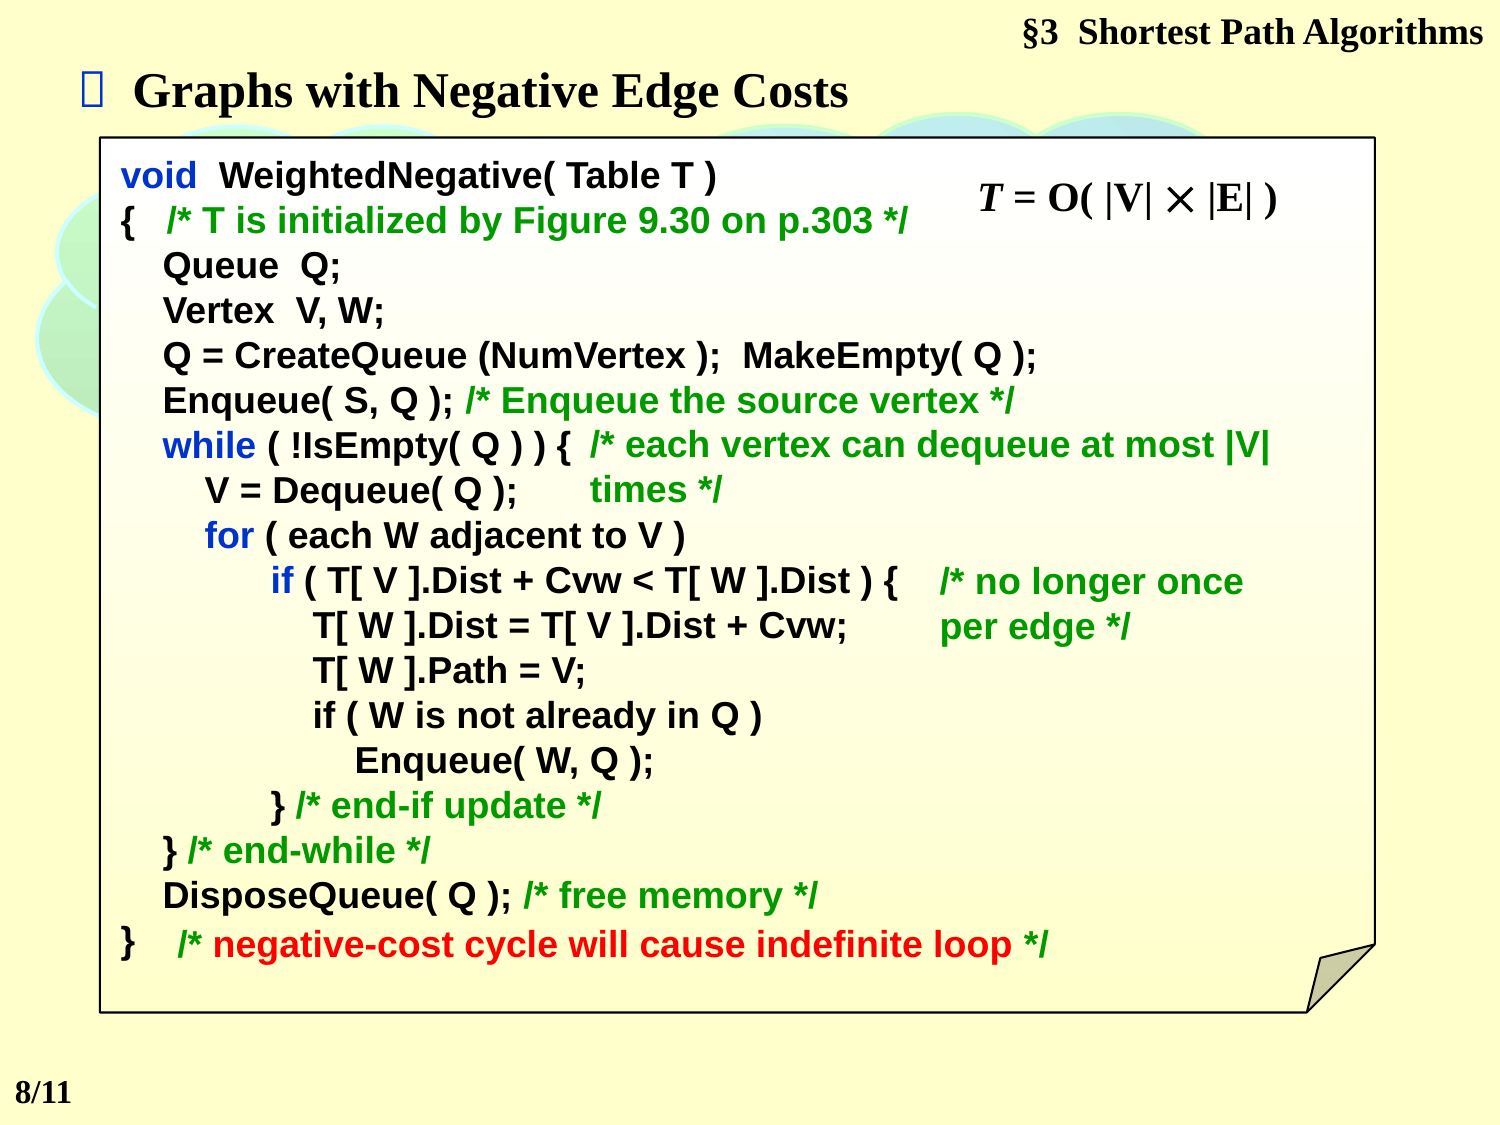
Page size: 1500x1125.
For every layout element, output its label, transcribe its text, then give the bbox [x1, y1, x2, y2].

text_box §3 Shortest Path Algorithms [962, 0, 1499, 60]
text_box void WeightedNegative( Table T ) { /* T is initialized by Figure 9.30 on p.303 */ Queue Q; Vertex V, W; Q = CreateQueue (NumVertex ); MakeEmpty( Q ); Enqueue( S, Q ); /* Enqueue the source vertex */ while ( !IsEmpty( Q ) ) { V = Dequeue( Q ); for ( each W adjacent to V ) if ( T[ V ].Dist + Cvw < T[ W ].Dist ) { T[ W ].Dist = T[ V ].Dist + Cvw; T[ W ].Path = V; if ( W is not already in Q ) Enqueue( W, Q ); } /* end-if update */ } /* end-while */ DisposeQueue( Q ); /* free memory */ } [99, 137, 1375, 1013]
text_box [37, 124, 926, 563]
text_box /* no longer once per edge */ [924, 549, 1288, 655]
text_box /* negative-cost cycle will cause indefinite loop */ [966, 912, 1138, 973]
text_box Hey I have a good idea: why don’t we simply add a constant  to each edge and thus remove negative edges? [904, 113, 1204, 137]
text_box /* each vertex can dequeue at most |V| times */ [929, 412, 1313, 518]
text_box 8/11 [0, 1062, 125, 1118]
text_box /* negative-cost cycle will cause indefinite loop */ [162, 912, 544, 973]
text_box T = O( |V|  |E| ) [962, 162, 1325, 228]
text_box  Graphs with Negative Edge Costs [62, 49, 925, 123]
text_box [549, 637, 963, 989]
